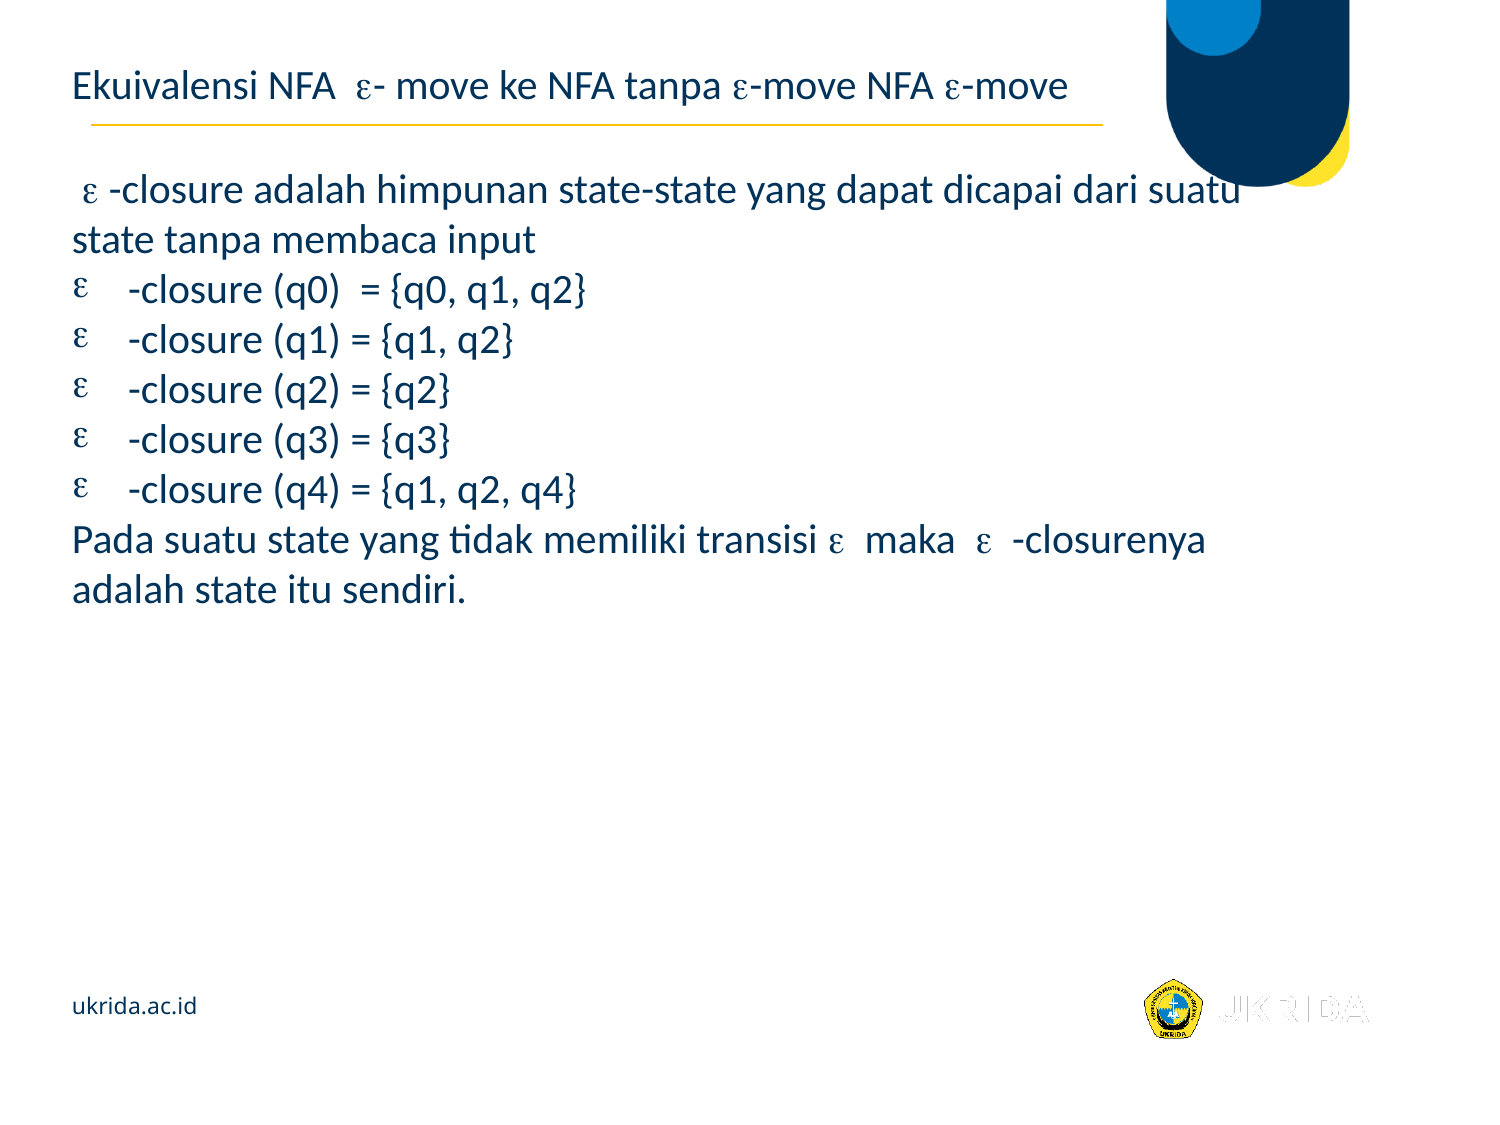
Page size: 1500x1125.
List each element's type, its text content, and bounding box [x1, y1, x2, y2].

picture [1150, 0, 1500, 209]
picture [1143, 978, 1369, 1039]
text_box ukrida.ac.id [57, 978, 722, 1027]
text_box Ekuivalensi NFA - move ke NFA tanpa -move NFA -move [57, 50, 1150, 154]
text_box  -closure adalah himpunan state-state yang dapat dicapai dari suatu state tanpa membaca input -closure (q0) = {q0, q1, q2} -closure (q1) = {q1, q2} -closure (q2) = {q2} -closure (q3) = {q3} -closure (q4) = {q1, q2, q4} Pada suatu state yang tidak memiliki transisi  maka  -closurenya adalah state itu sendiri. [57, 154, 1325, 920]
